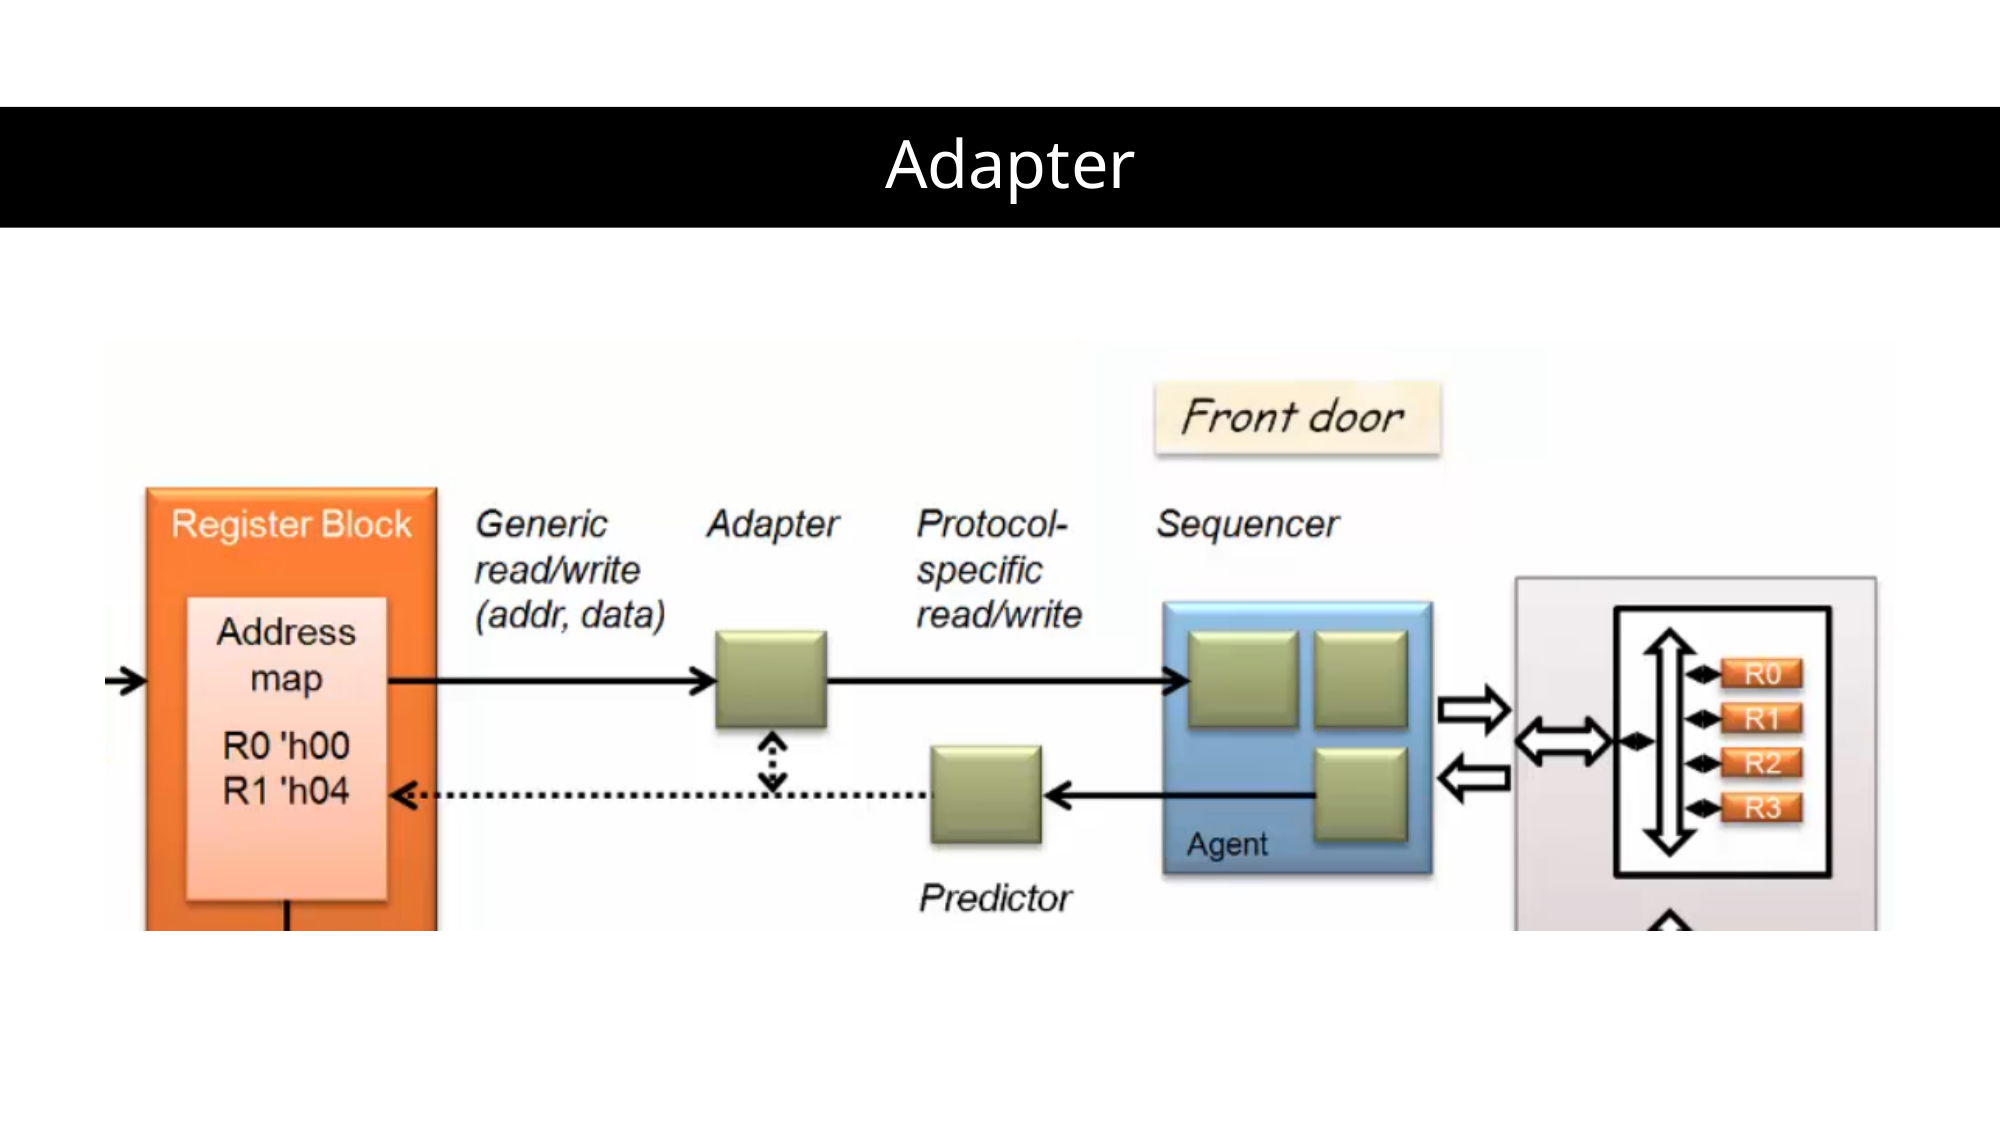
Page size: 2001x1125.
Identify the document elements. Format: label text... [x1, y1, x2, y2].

text_box [0, 106, 2000, 229]
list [105, 339, 1895, 931]
title Adapter [91, 105, 1931, 228]
